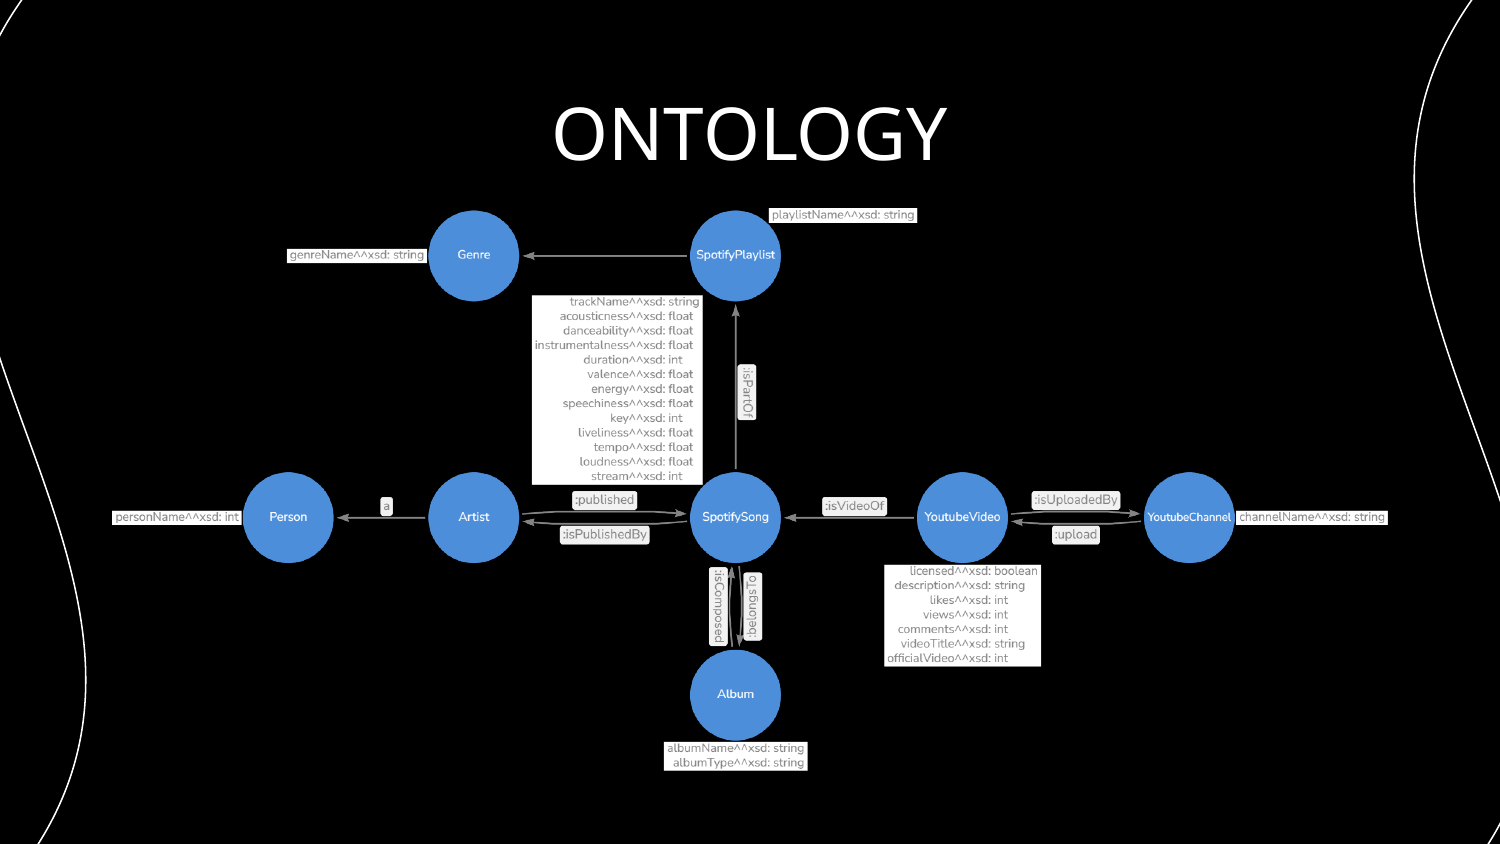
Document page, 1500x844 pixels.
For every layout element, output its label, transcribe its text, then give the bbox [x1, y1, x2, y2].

picture [112, 208, 1388, 771]
title ONTOLOGY [118, 72, 1382, 168]
